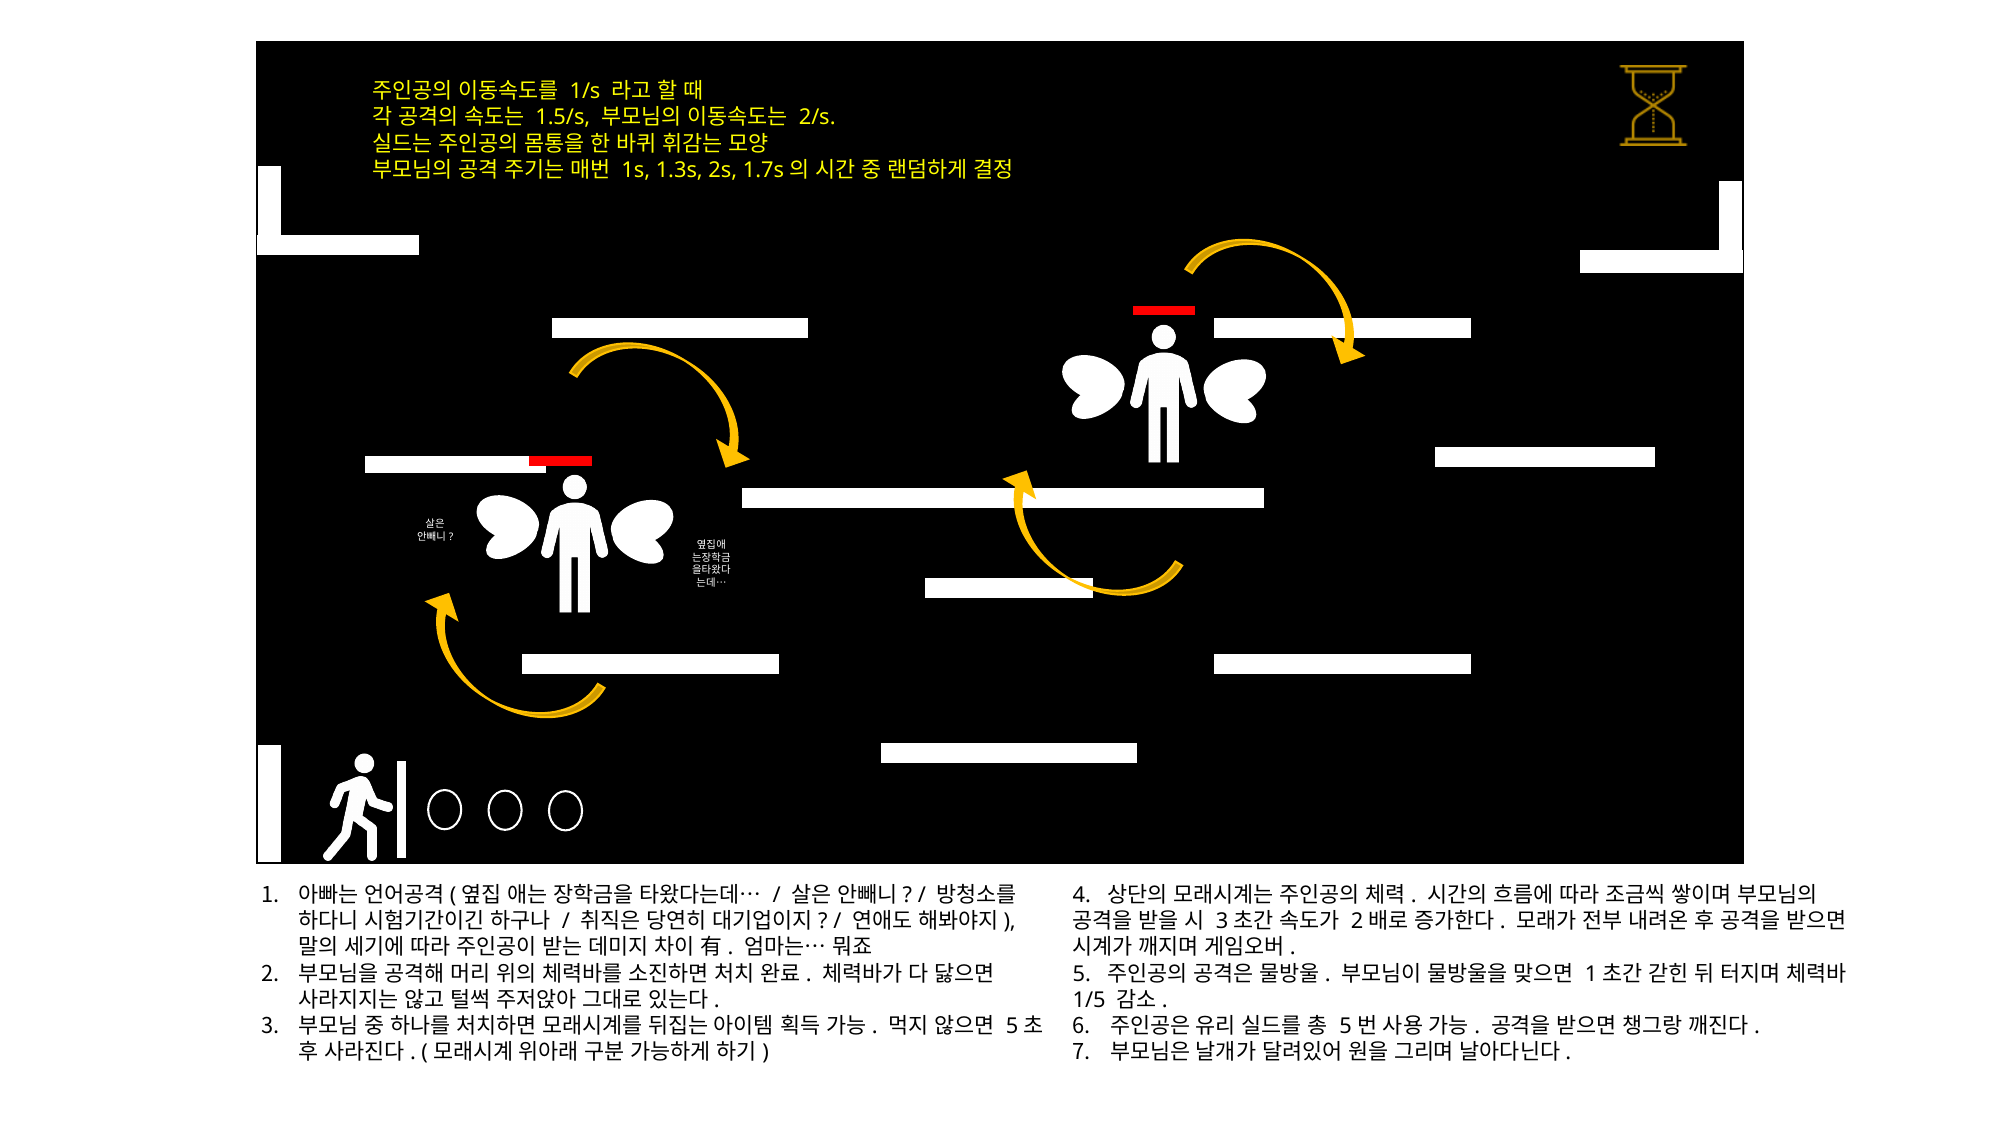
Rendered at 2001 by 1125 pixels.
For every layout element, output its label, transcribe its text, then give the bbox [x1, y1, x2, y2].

text_box 4. 상단의 모래시계는 주인공의 체력. 시간의 흐름에 따라 조금씩 쌓이며 부모님의 공격을 받을 시 3초간 속도가 2배로 증가한다. 모래가 전부 내려온 후 공격을 받으면 시계가 깨지며 게임오버. 5. 주인공의 공격은 물방울. 부모님이 물방울을 맞으면 1초간 갇힌 뒤 터지며 체력바 1/5 감소. 주인공은 유리 실드를 총 5번 사용 가능. 공격을 받으면 챙그랑 깨진다. 부모님은 날개가 달려있어 원을 그리며 날아다닌다. [1057, 873, 1879, 1072]
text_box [256, 41, 1744, 867]
text_box 아빠는 언어공격(옆집 애는 장학금을 타왔다는데… / 살은 안빼니? / 방청소를 하다니 시험기간이긴 하구나 / 취직은 당연히 대기업이지? / 연애도 해봐야지), 말의 세기에 따라 주인공이 받는 데미지 차이 有. 엄마는… 뭐죠 부모님을 공격해 머리 위의 체력바를 소진하면 처치 완료. 체력바가 다 닳으면 사라지지는 않고 털썩 주저앉아 그대로 있는다. 부모님 중 하나를 처치하면 모래시계를 뒤집는 아이템 획득 가능. 먹지 않으면 5초 후 사라진다. (모래시계 위아래 구분 가능하게 하기) [246, 873, 1068, 1098]
